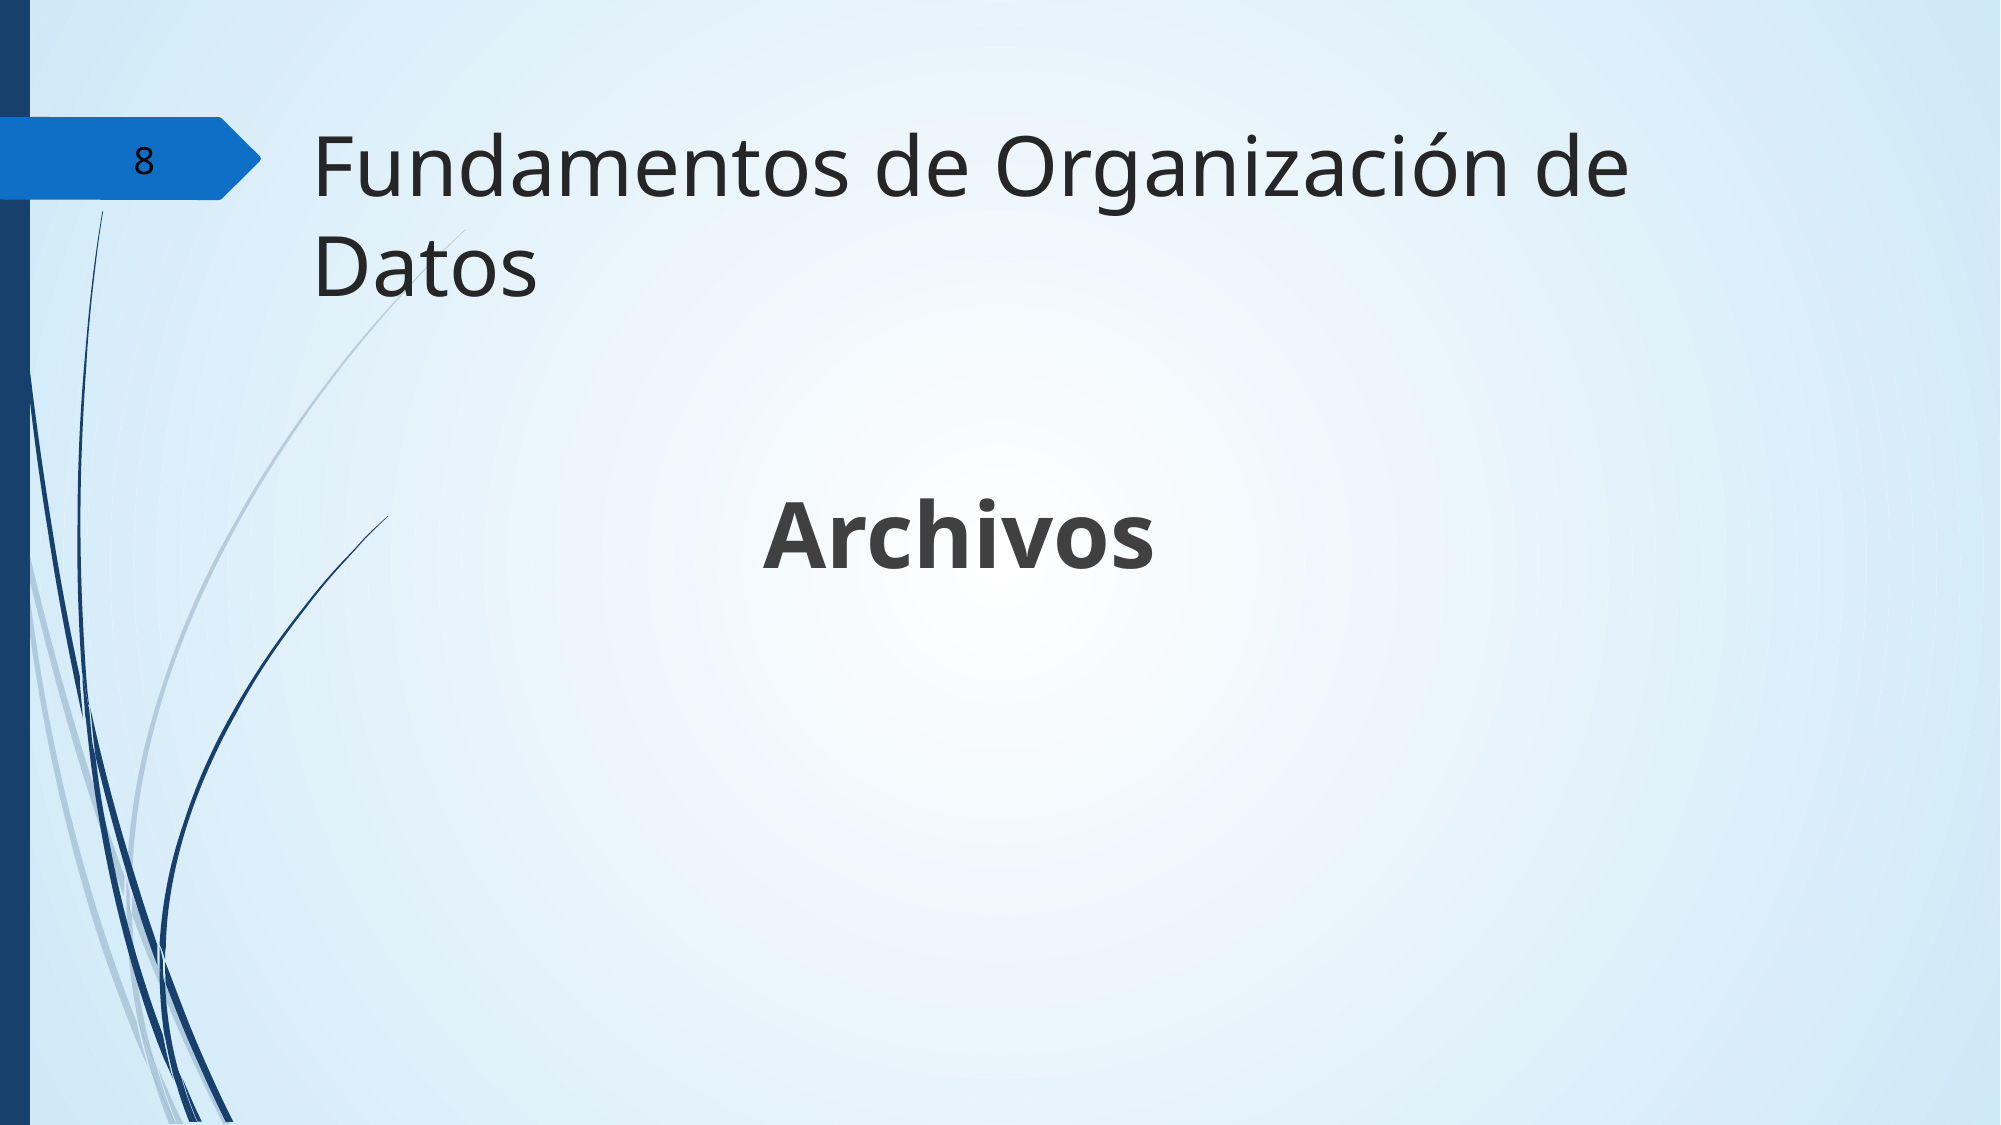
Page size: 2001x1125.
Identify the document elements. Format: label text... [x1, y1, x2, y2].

text_box 8 [118, 130, 247, 190]
text_box Fundamentos de Organización de Datos [296, 105, 1868, 340]
text_box Archivos [748, 479, 1247, 598]
